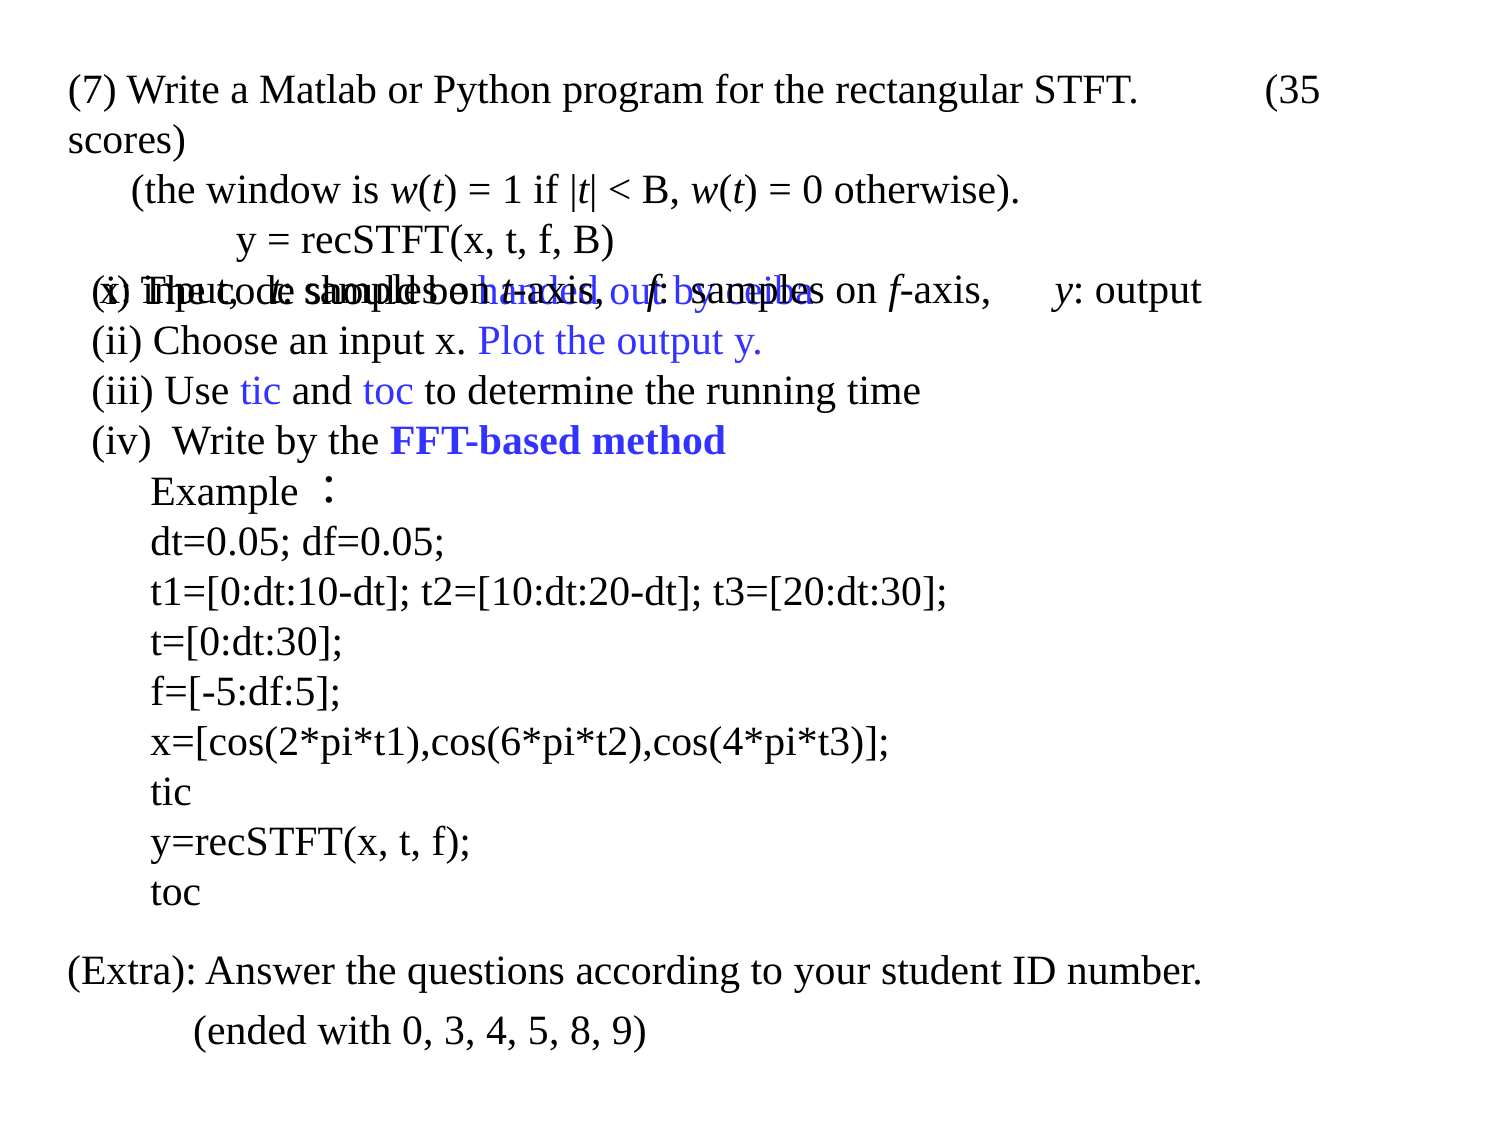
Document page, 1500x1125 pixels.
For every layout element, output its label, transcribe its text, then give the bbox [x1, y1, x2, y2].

text_box (i) The code should be handed out by ceiba (ii) Choose an input x. Plot the output y. (iii) Use tic and toc to determine the running time (iv) Write by the FFT-based method [76, 320, 1341, 471]
text_box Example： dt=0.05; df=0.05; t1=[0:dt:10-dt]; t2=[10:dt:20-dt]; t3=[20:dt:30]; t=[0:dt:30]; f=[-5:df:5]; x=[cos(2*pi*t1),cos(6*pi*t2),cos(4*pi*t3)]; tic y=recSTFT(x, t, f); toc [135, 471, 1187, 922]
text_box (7) Write a Matlab or Python program for the rectangular STFT. (35 scores) (the window is w(t) = 1 if |t| < B, w(t) = 0 otherwise). y = recSTFT(x, t, f, B) x: input, t: samples on t-axis, f: samples on f-axis, y: output [53, 54, 1447, 320]
text_box (Extra): Answer the questions according to your student ID number. (ended with 0, 3, 4, 5, 8, 9) [52, 925, 1442, 1061]
